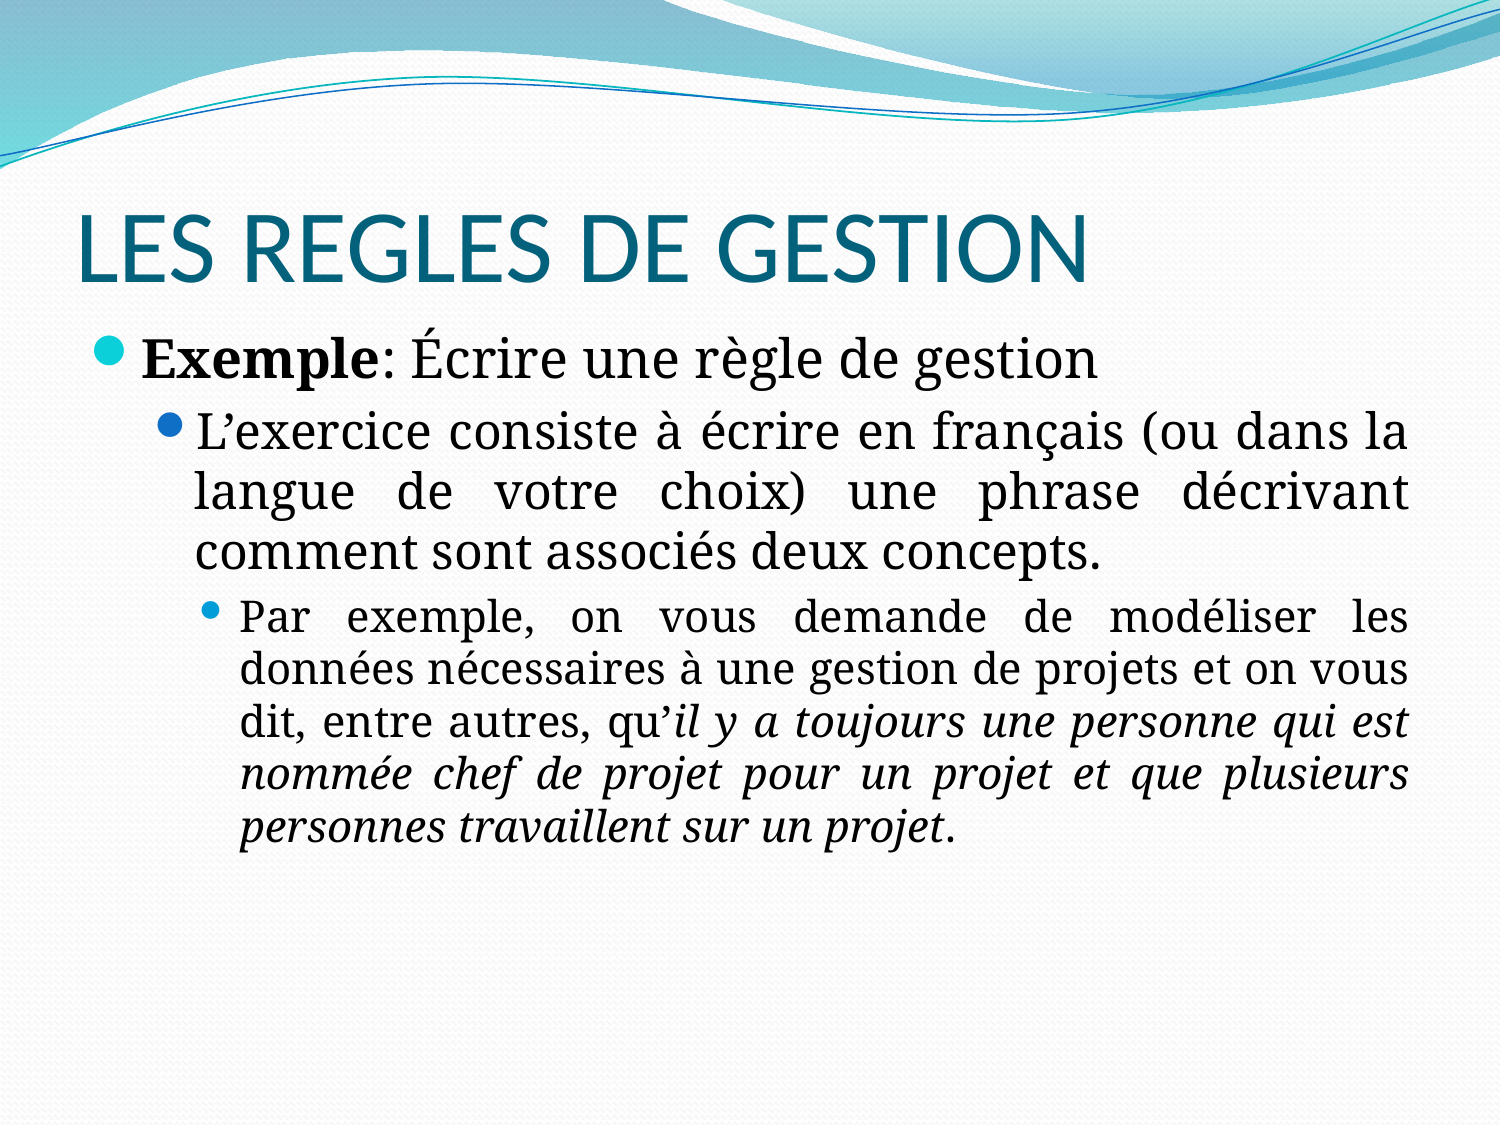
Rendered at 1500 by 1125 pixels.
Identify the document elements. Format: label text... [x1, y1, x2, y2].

list Exemple: Écrire une règle de gestion L’exercice consiste à écrire en français (ou dans la langue de votre choix) une phrase décrivant comment sont associés deux concepts. Par exemple, on vous demande de modéliser les données nécessaires à une gestion de projets et on vous dit, entre autres, qu’il y a toujours une personne qui est nommée chef de projet pour un projet et que plusieurs personnes travaillent sur un projet. [75, 317, 1425, 1038]
title LES REGLES DE GESTION [75, 115, 1425, 303]
